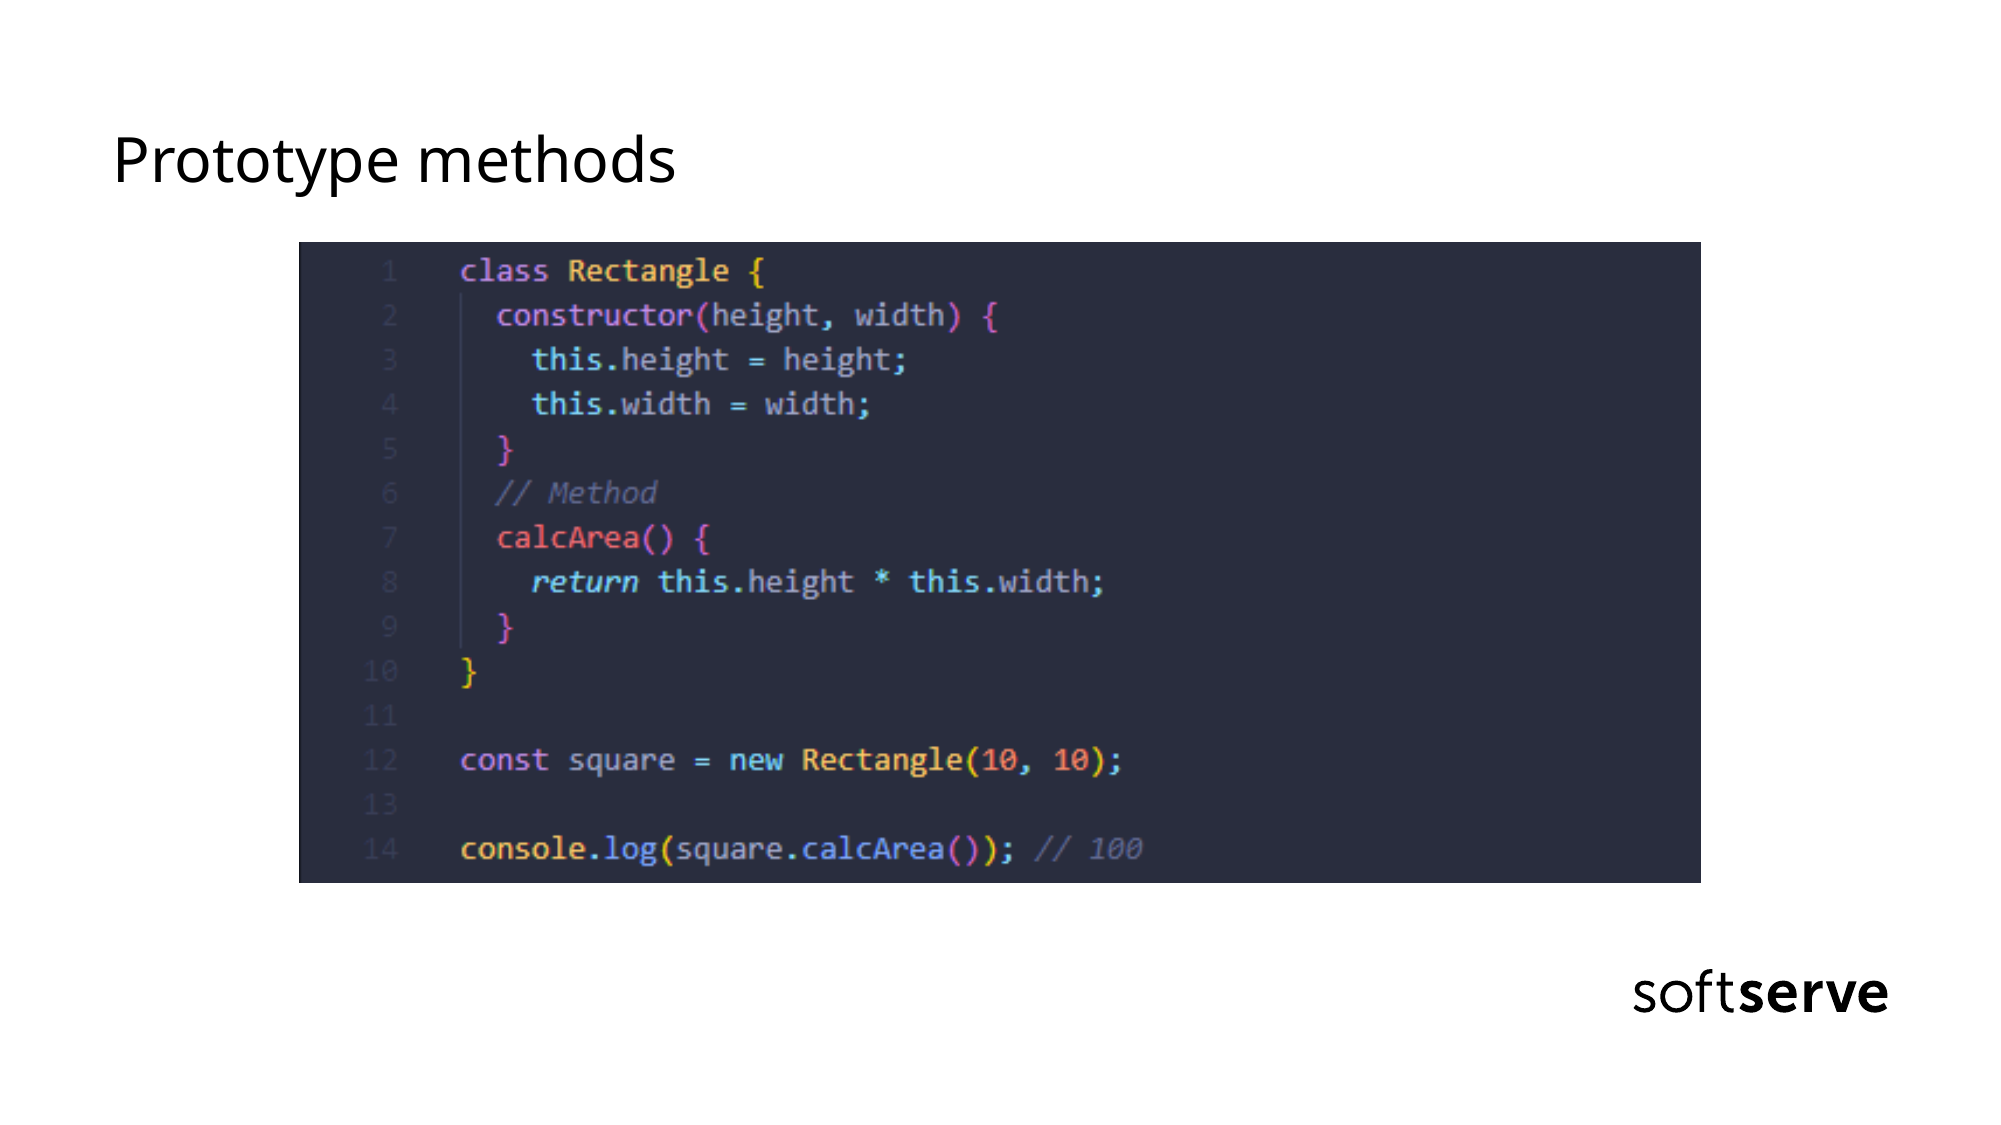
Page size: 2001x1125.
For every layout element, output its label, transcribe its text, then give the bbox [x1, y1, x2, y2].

title Prototype methods [112, 112, 1888, 900]
picture [299, 242, 1701, 883]
